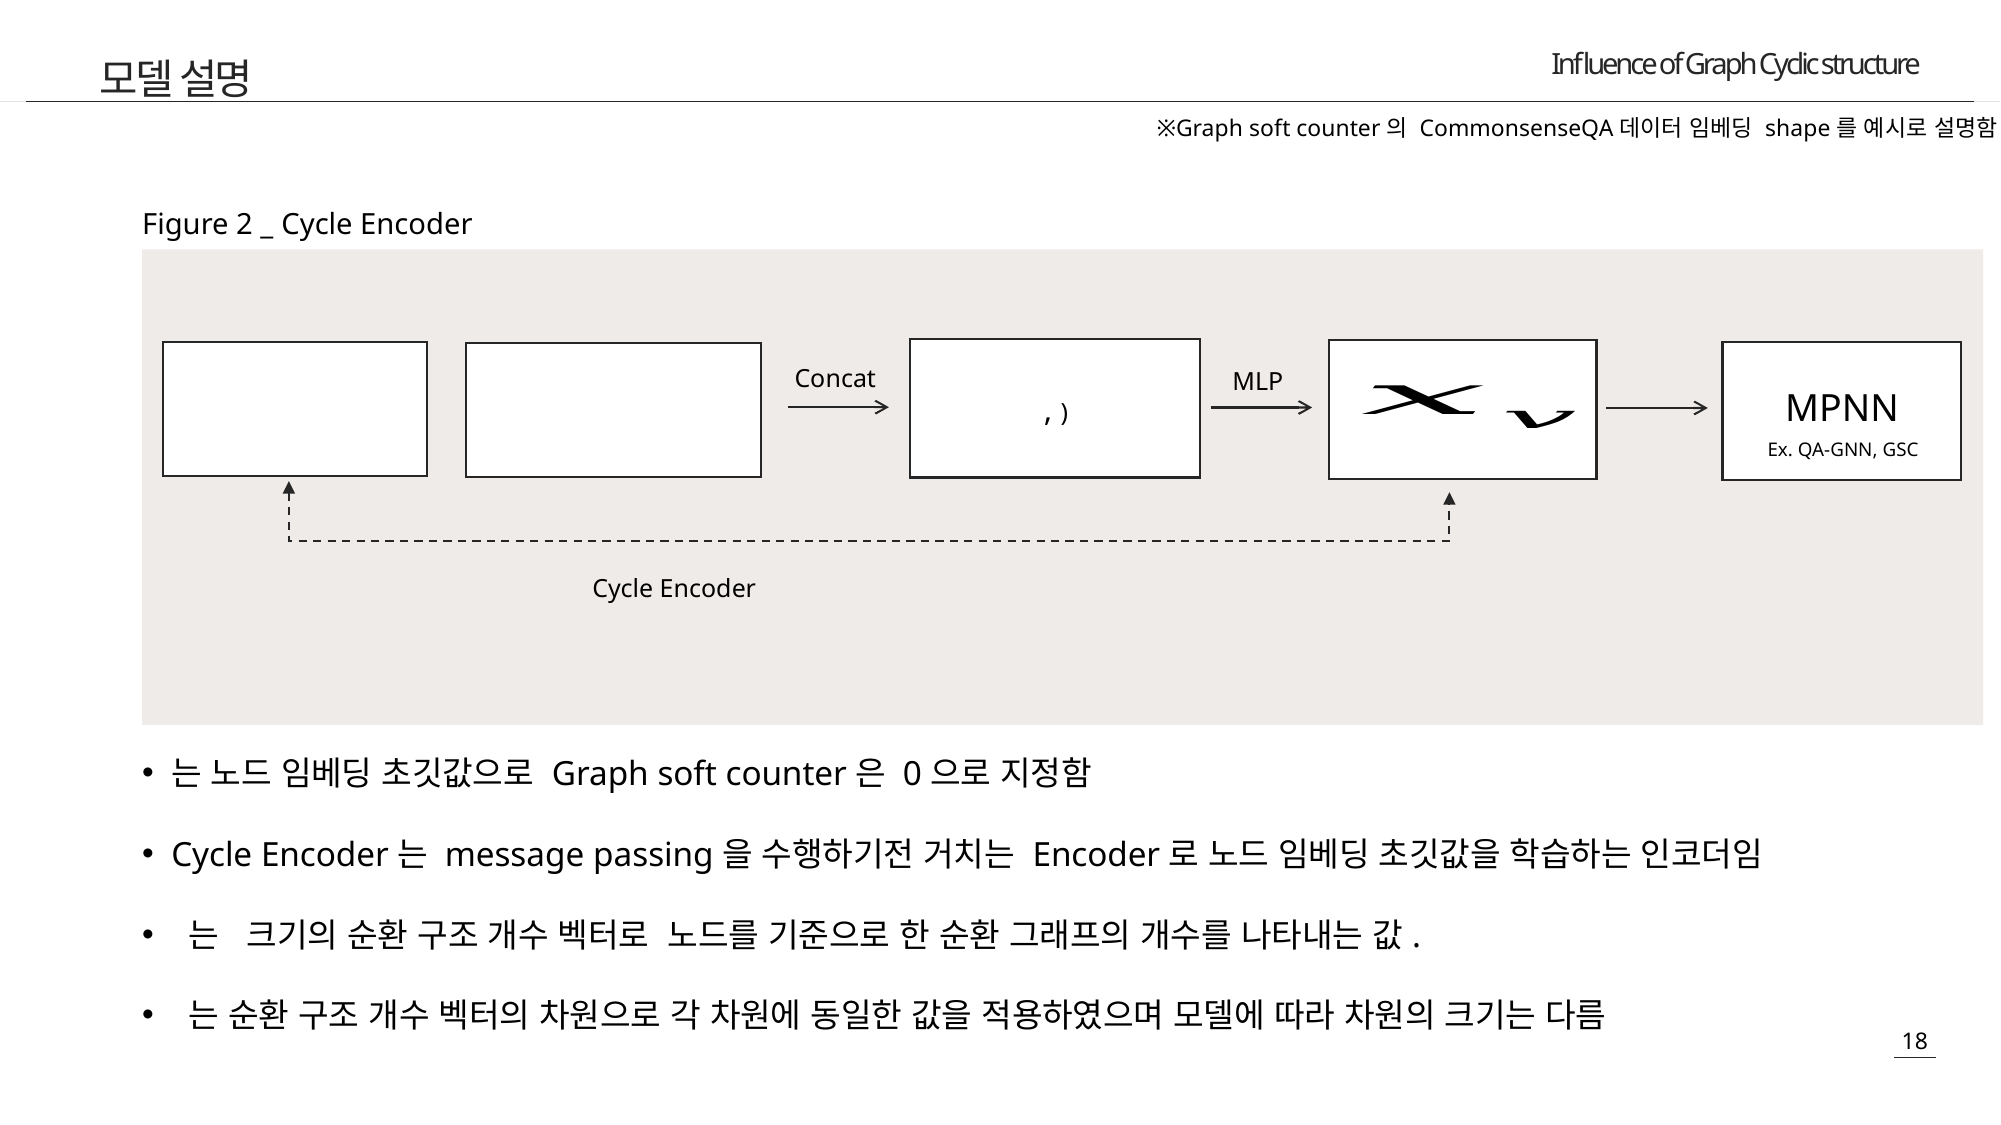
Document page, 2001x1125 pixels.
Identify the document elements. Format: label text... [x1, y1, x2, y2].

text_box Cycle Encoder [482, 564, 866, 610]
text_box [157, 342, 442, 477]
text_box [1210, 358, 1313, 408]
list 모델 설명 [85, 18, 1000, 122]
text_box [413, 343, 814, 478]
text_box Figure 2 _ Cycle Encoder [127, 180, 1258, 249]
text_box [282, 481, 1456, 542]
text_box [141, 248, 1984, 726]
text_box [1328, 340, 1597, 479]
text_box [775, 355, 896, 408]
text_box ※Graph soft counter의 CommonsenseQA데이터 임베딩 shape를 예시로 설명함 [1142, 106, 2000, 149]
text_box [1722, 342, 1962, 481]
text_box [893, 338, 1219, 478]
